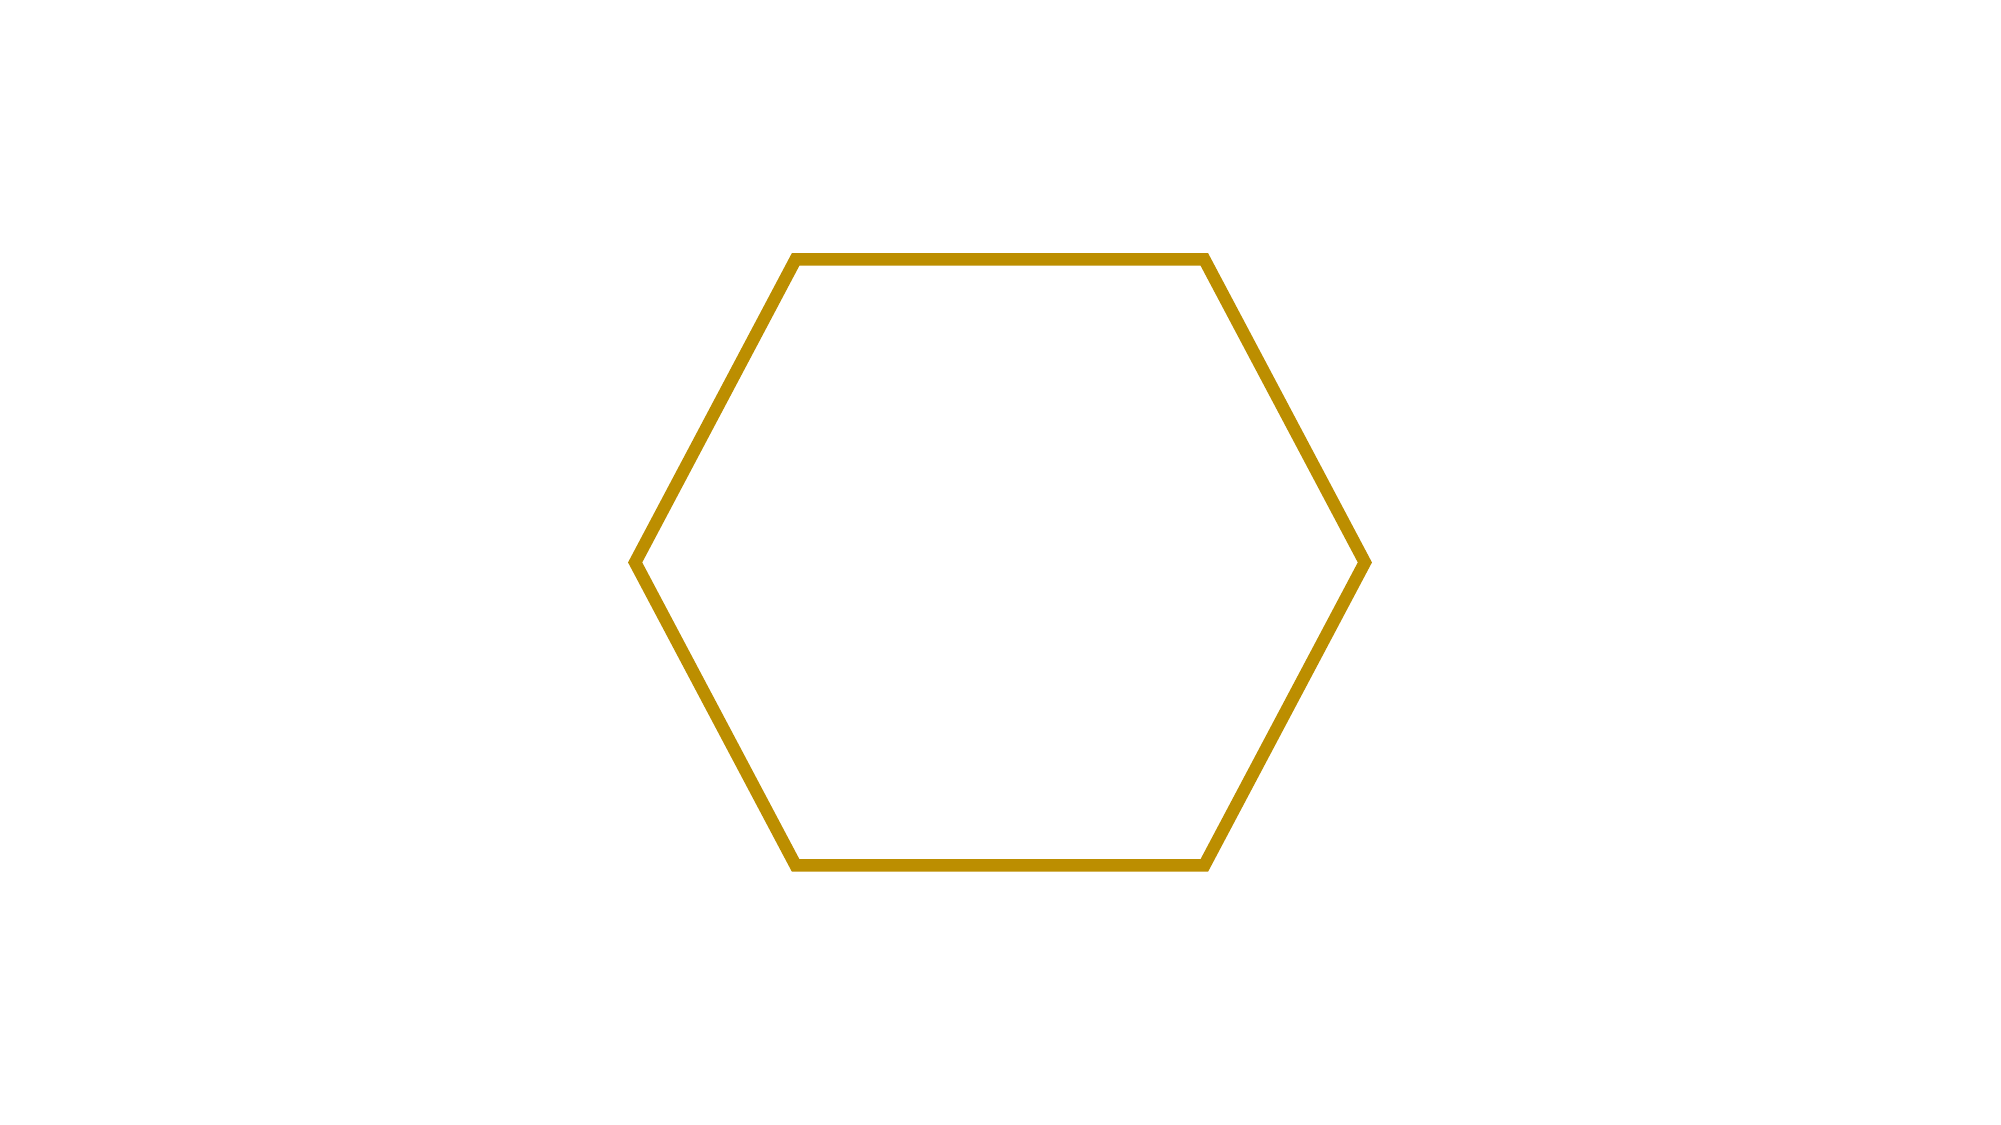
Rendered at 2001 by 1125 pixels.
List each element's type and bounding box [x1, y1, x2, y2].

text_box [633, 258, 1367, 867]
